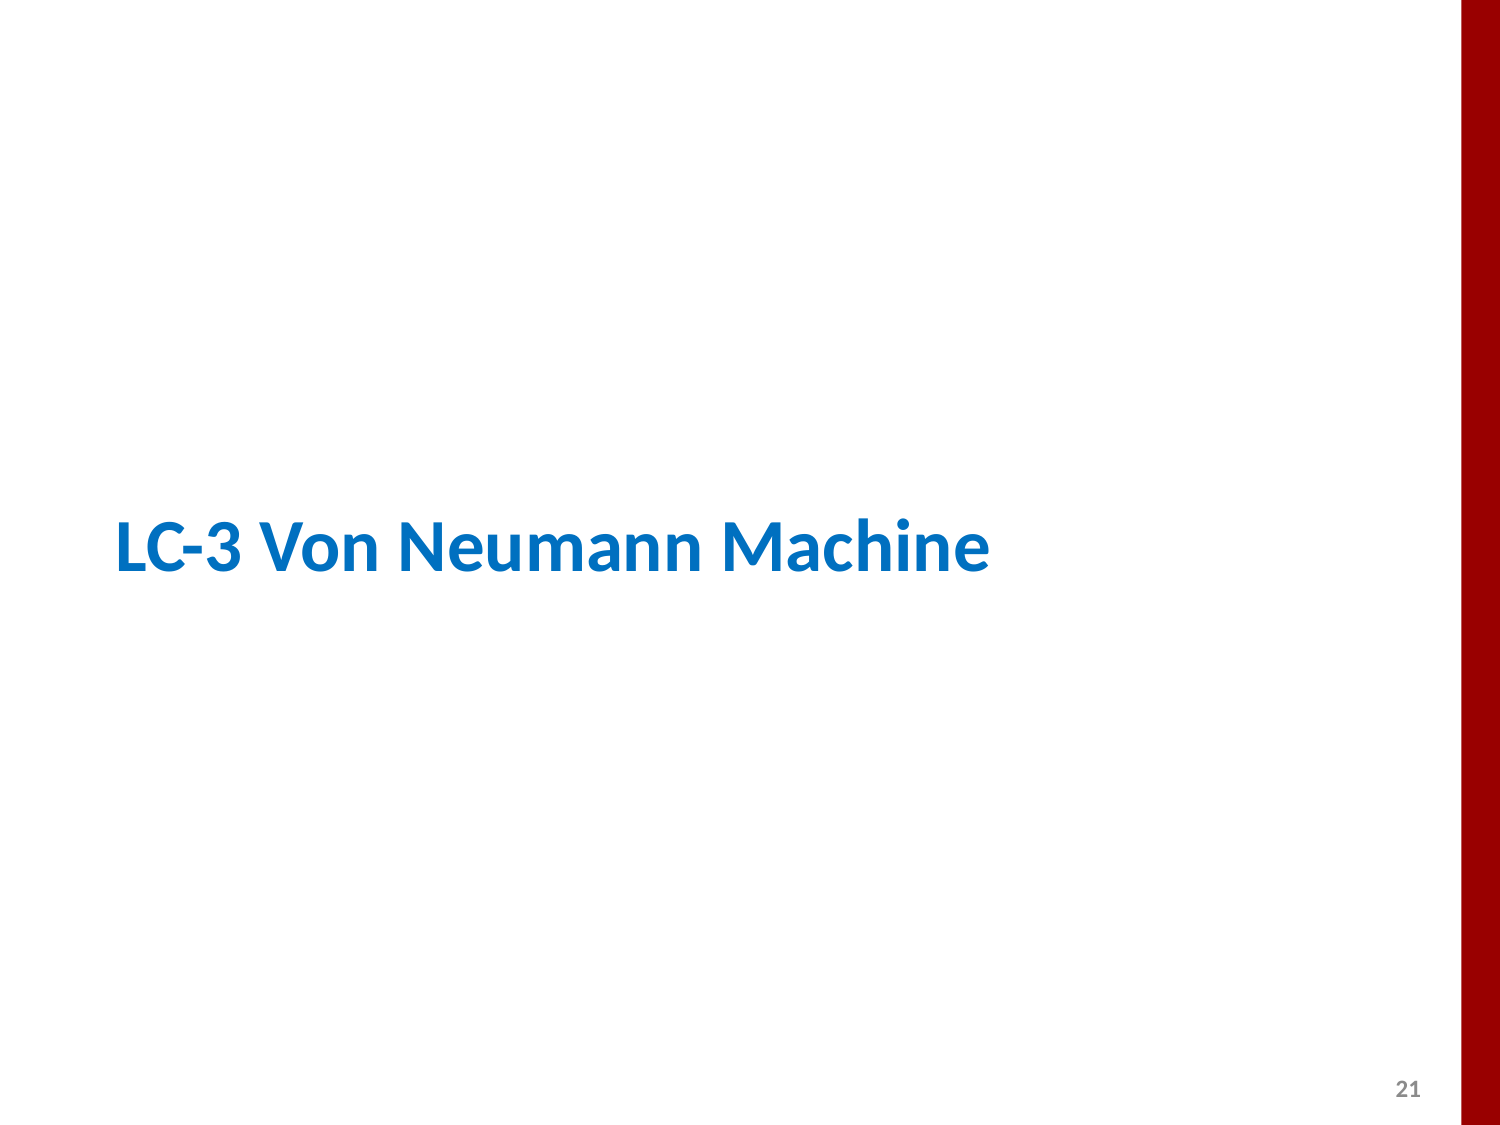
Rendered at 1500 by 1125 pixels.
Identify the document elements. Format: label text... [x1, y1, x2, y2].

title LC-3 Von Neumann Machine [100, 420, 1376, 663]
